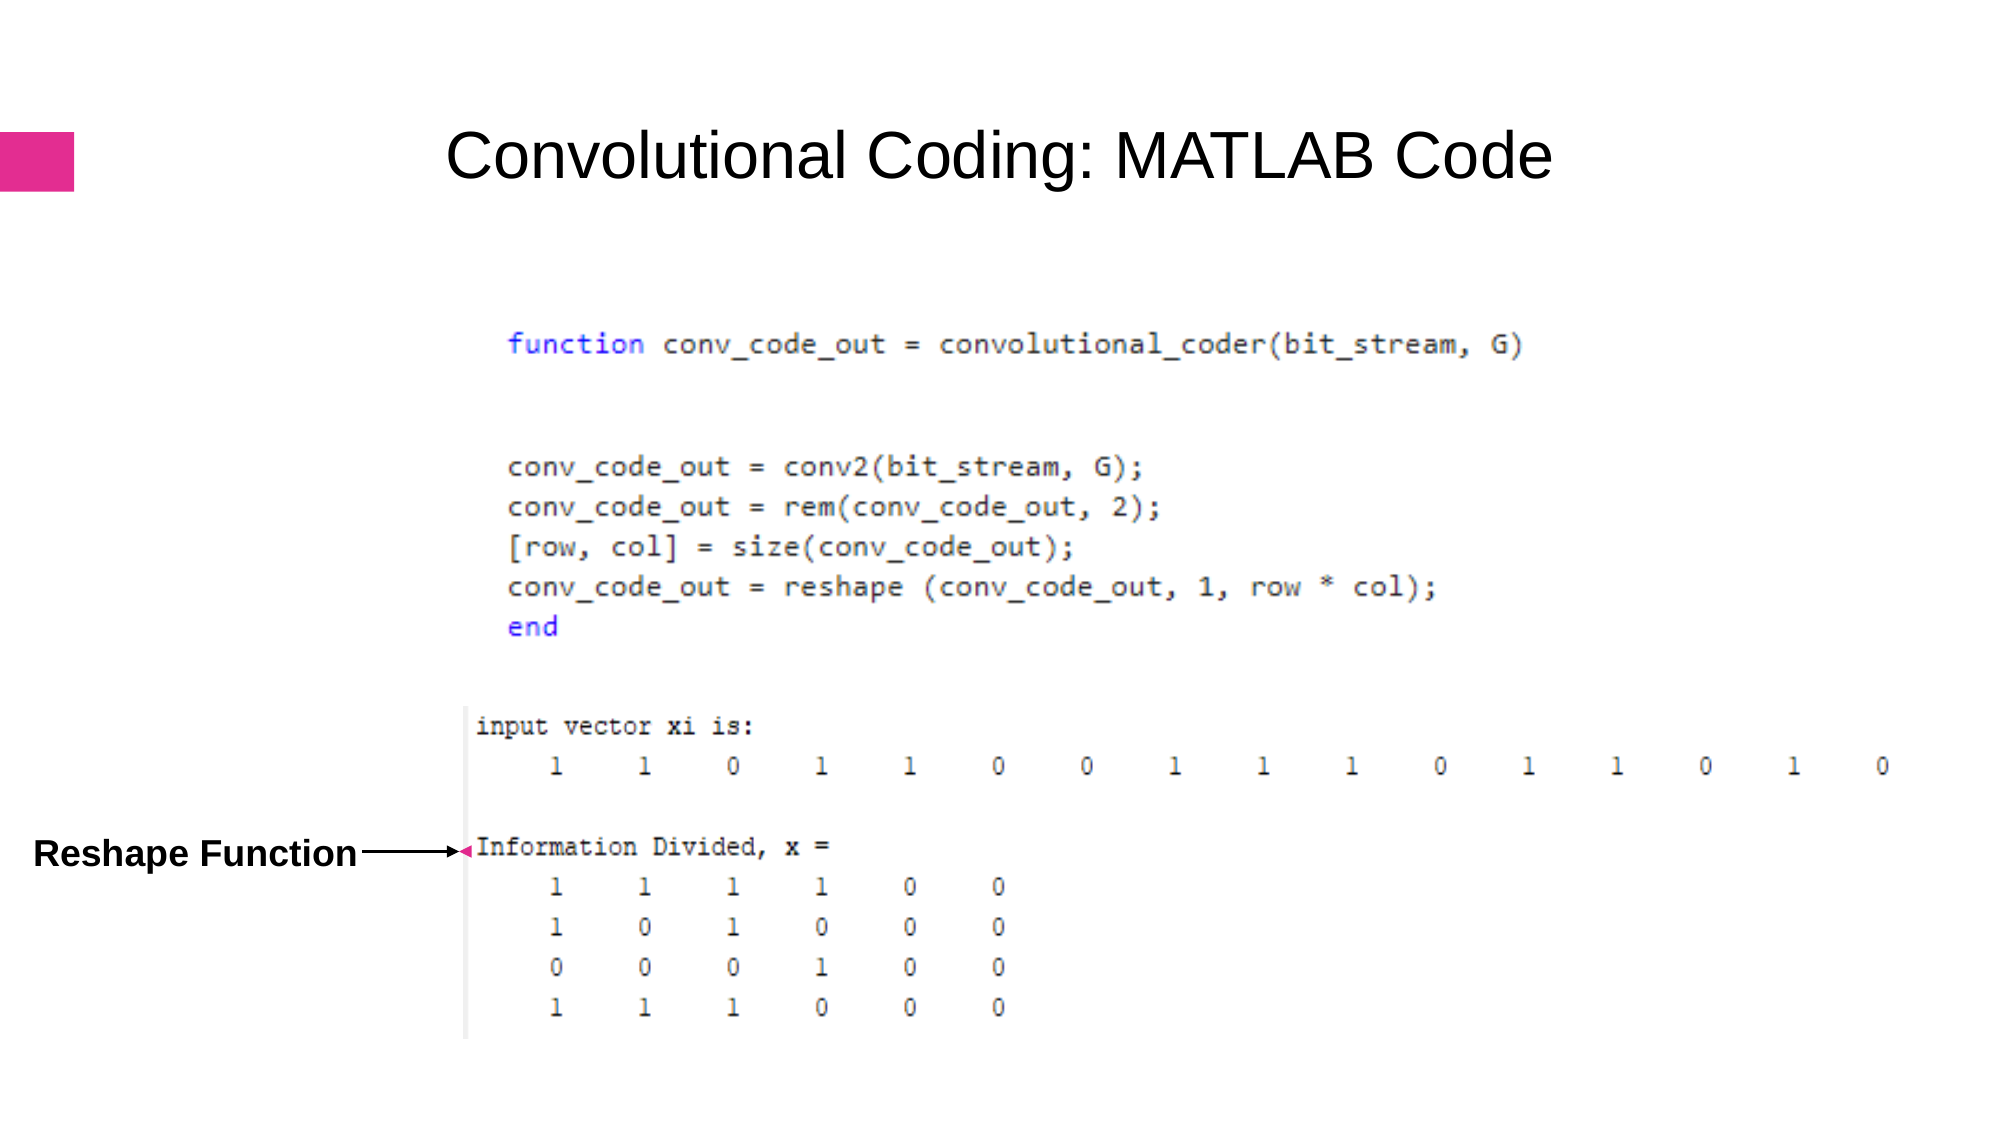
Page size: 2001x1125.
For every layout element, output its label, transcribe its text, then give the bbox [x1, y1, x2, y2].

picture [476, 320, 1537, 654]
picture [463, 706, 1907, 1040]
text_box Convolutional Coding: MATLAB Code [278, 104, 1722, 200]
text_box Reshape Function [18, 821, 388, 881]
